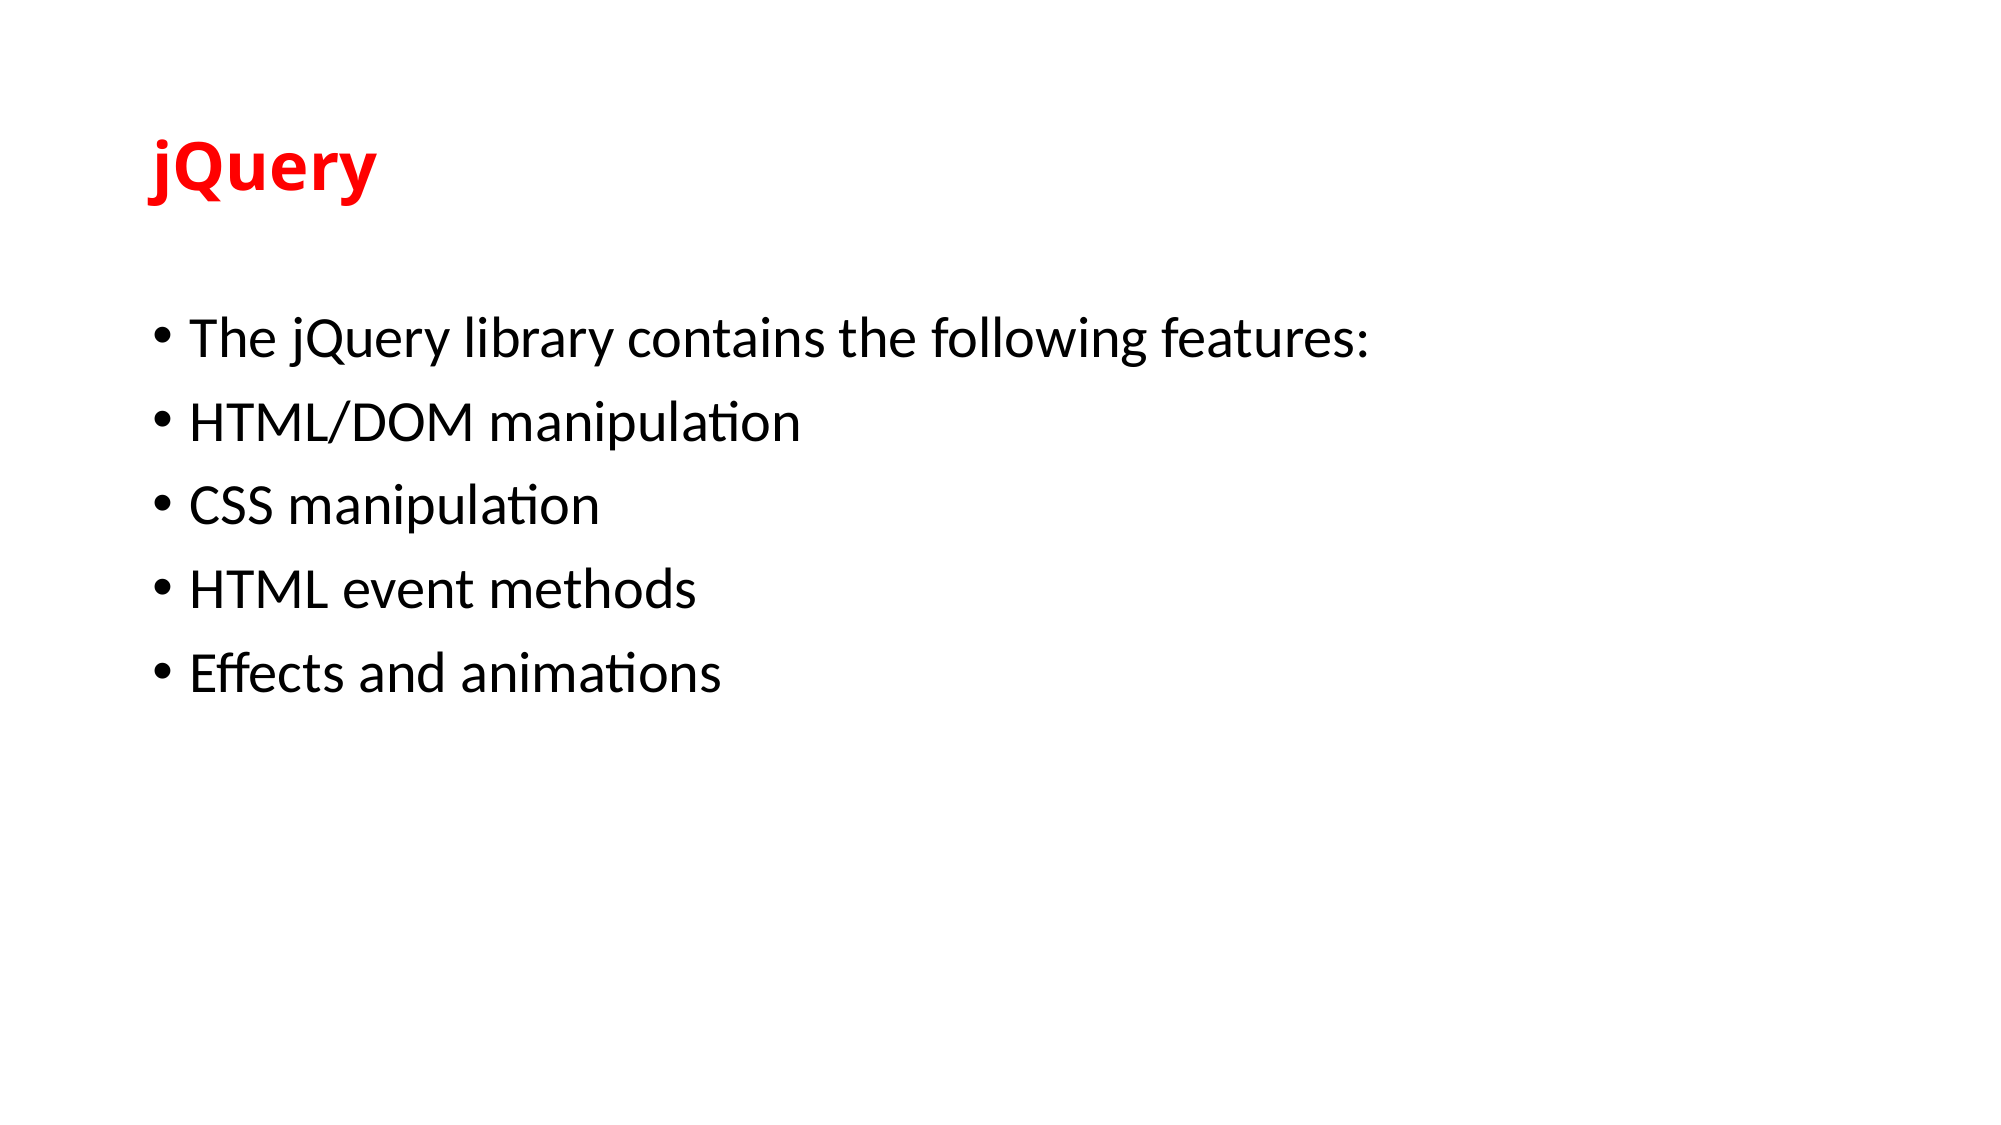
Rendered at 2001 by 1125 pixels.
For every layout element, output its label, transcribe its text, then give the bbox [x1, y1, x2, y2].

title jQuery [137, 59, 1863, 278]
list The jQuery library contains the following features: HTML/DOM manipulation CSS manipulation HTML event methods Effects and animations [137, 299, 1863, 1014]
